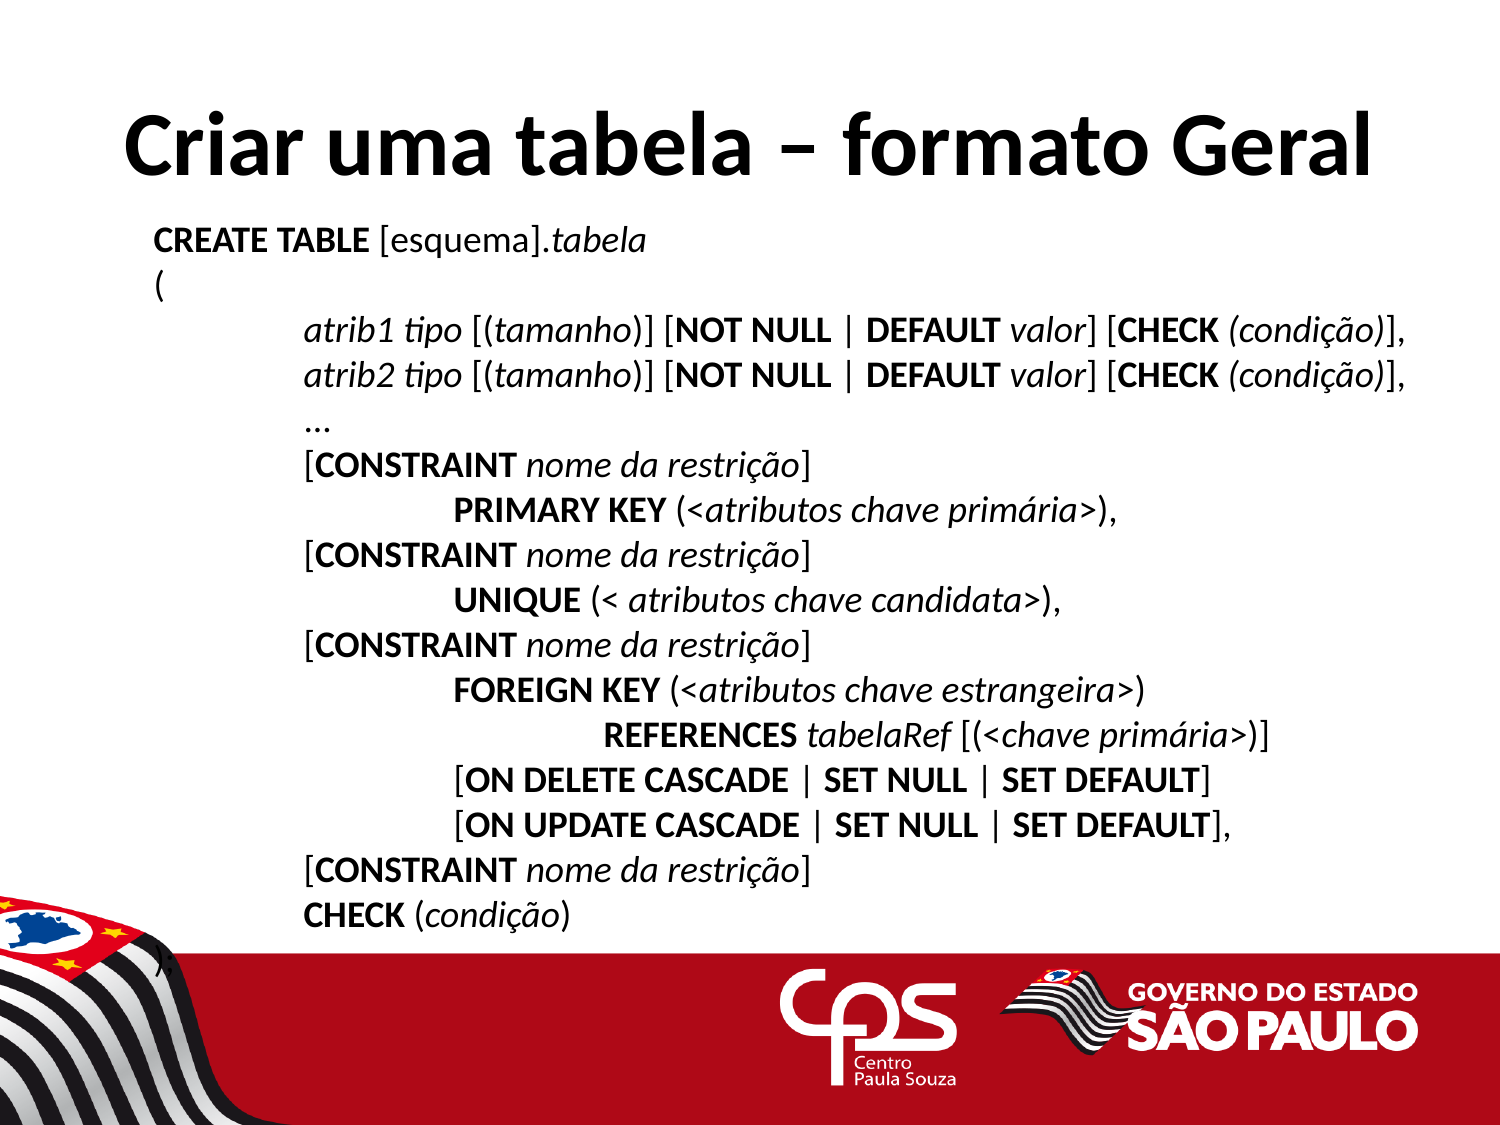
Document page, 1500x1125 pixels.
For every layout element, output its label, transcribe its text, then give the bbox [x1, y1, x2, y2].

title Criar uma tabela – formato Geral [75, 45, 1425, 233]
picture [0, 896, 1500, 1125]
text_box CREATE TABLE [esquema].tabela ( atrib1 tipo [(tamanho)] [NOT NULL | DEFAULT valor] [CHECK (condição)], atrib2 tipo [(tamanho)] [NOT NULL | DEFAULT valor] [CHECK (condição)], ... [CONSTRAINT nome da restrição] PRIMARY KEY (<atributos chave primária>), [CONSTRAINT nome da restrição] UNIQUE (< atributos chave candidata>), [CONSTRAINT nome da restrição] FOREIGN KEY (<atributos chave estrangeira>) REFERENCES tabelaRef [(<chave primária>)] [ON DELETE CASCADE | SET NULL | SET DEFAULT] [ON UPDATE CASCADE | SET NULL | SET DEFAULT], [CONSTRAINT nome da restrição] CHECK (condição) ); [138, 208, 1427, 988]
